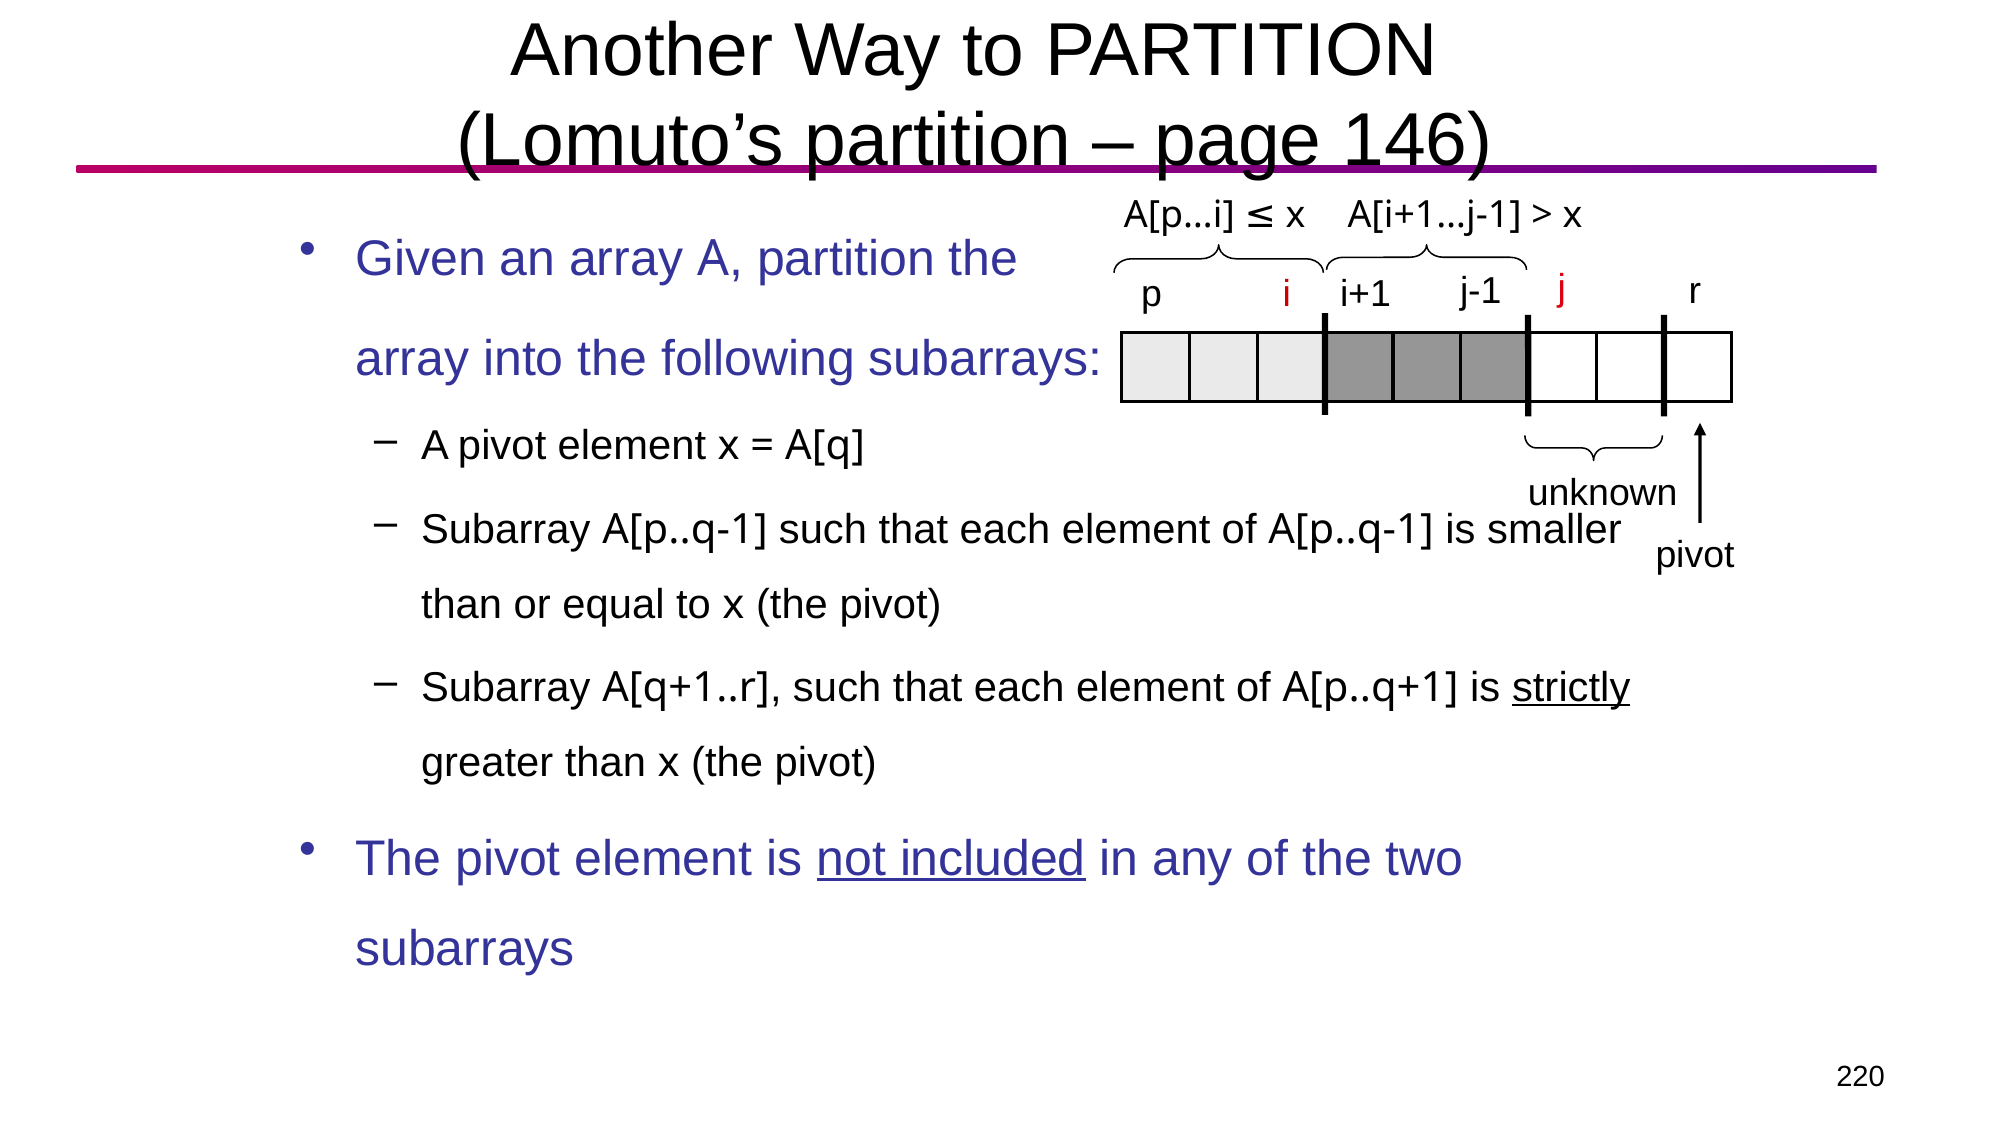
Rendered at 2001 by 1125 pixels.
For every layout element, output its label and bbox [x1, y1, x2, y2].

slide_number [1433, 1049, 1900, 1103]
title [74, 16, 1875, 166]
list [284, 187, 1665, 1021]
text_box [1109, 182, 1750, 584]
